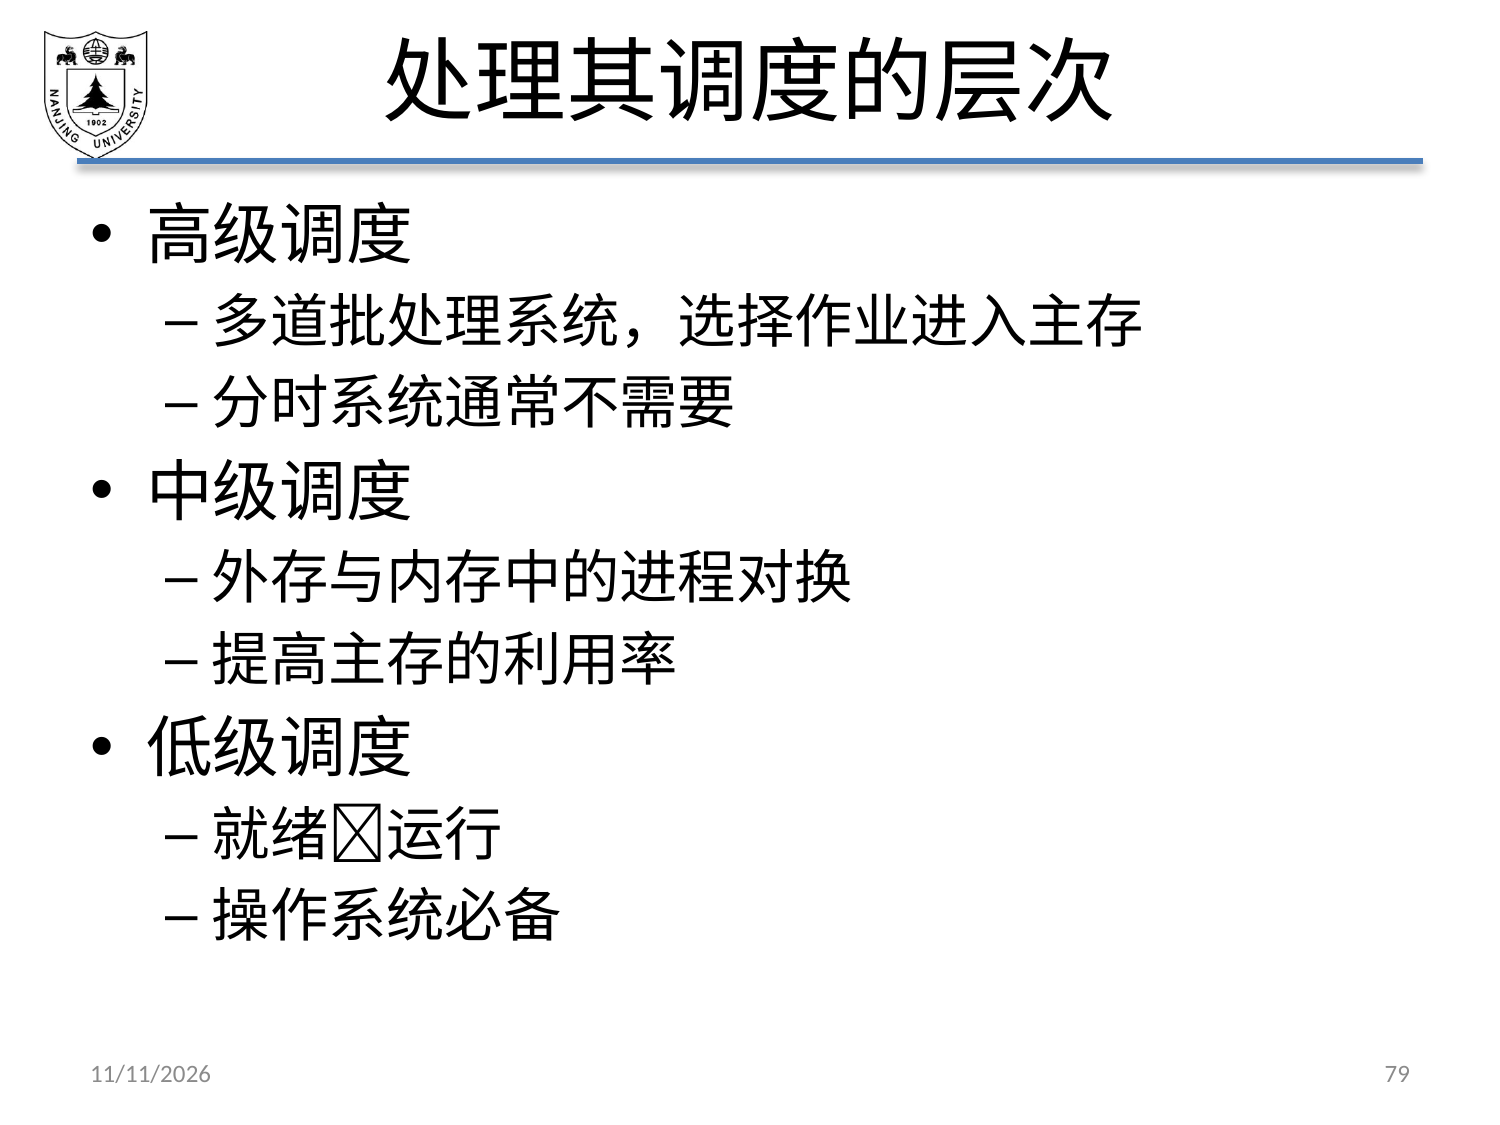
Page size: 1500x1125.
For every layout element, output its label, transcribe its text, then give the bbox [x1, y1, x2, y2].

title 处理其调度的层次 [75, 0, 1425, 161]
slide_number 79 [1074, 1042, 1425, 1103]
picture [41, 30, 75, 161]
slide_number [75, 1042, 425, 1103]
list 高级调度 多道批处理系统，选择作业进入主存 分时系统通常不需要 中级调度 外存与内存中的进程对换 提高主存的利用率 低级调度 就绪运行 操作系统必备 [75, 184, 1425, 1005]
